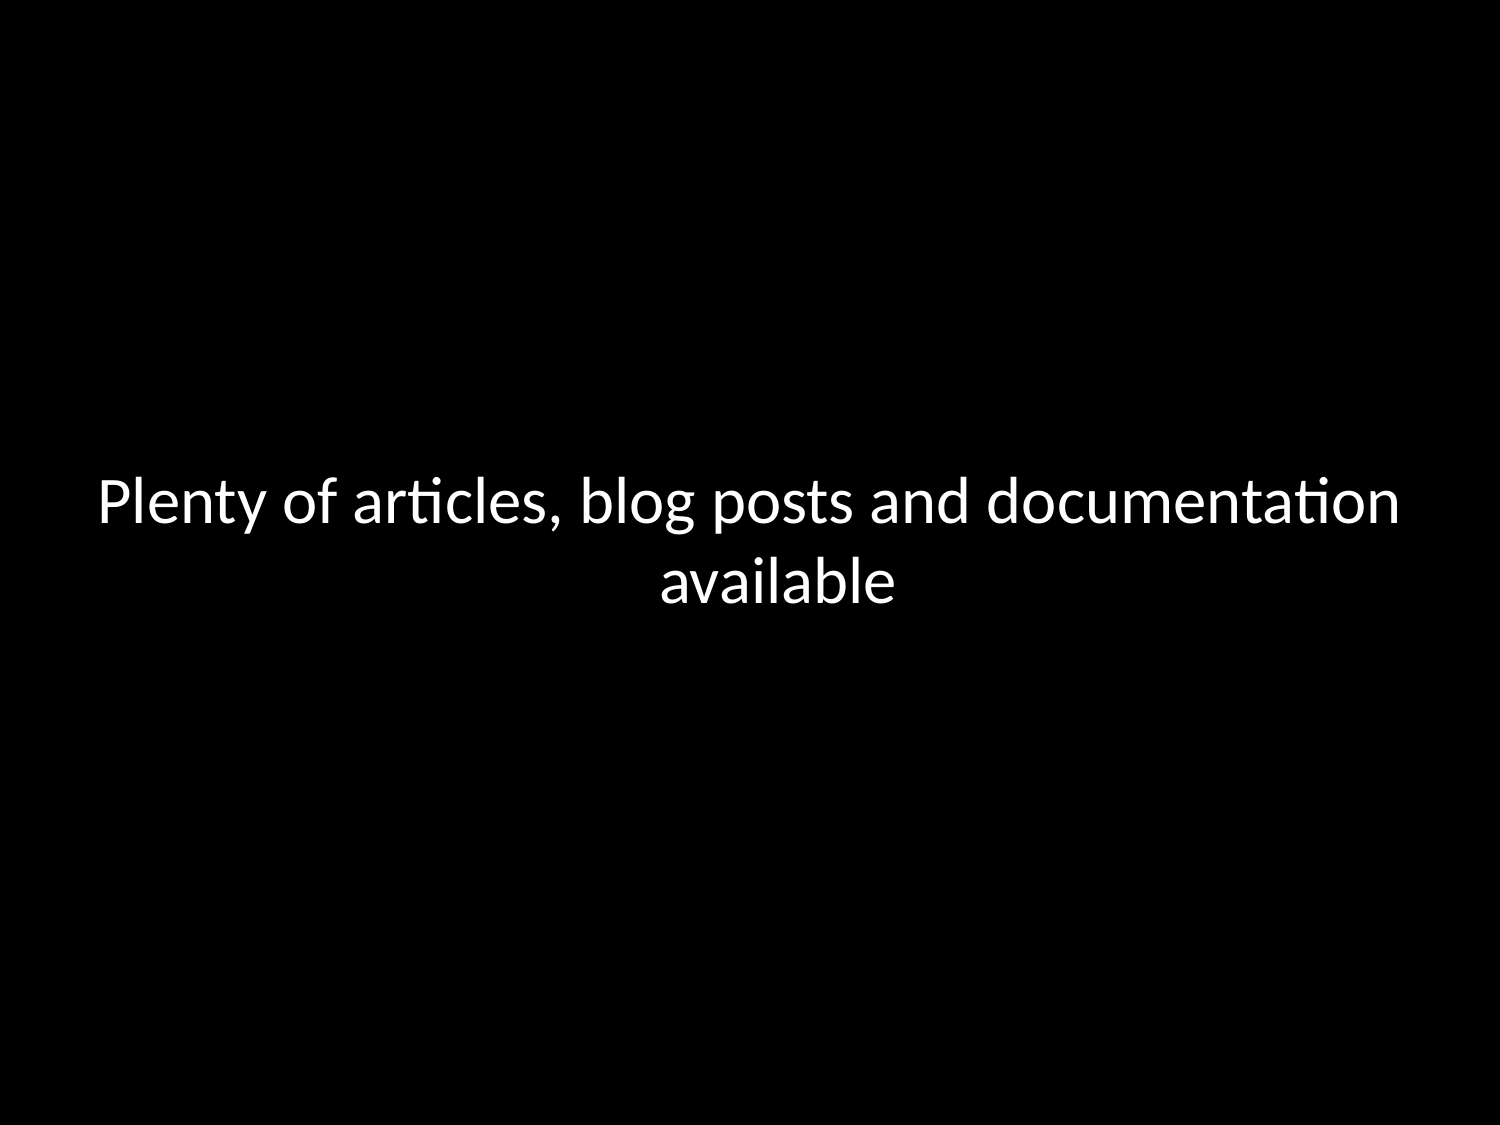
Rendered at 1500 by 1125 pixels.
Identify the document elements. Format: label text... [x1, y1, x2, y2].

list Plenty of articles, blog posts and documentation available [75, 262, 1425, 1005]
